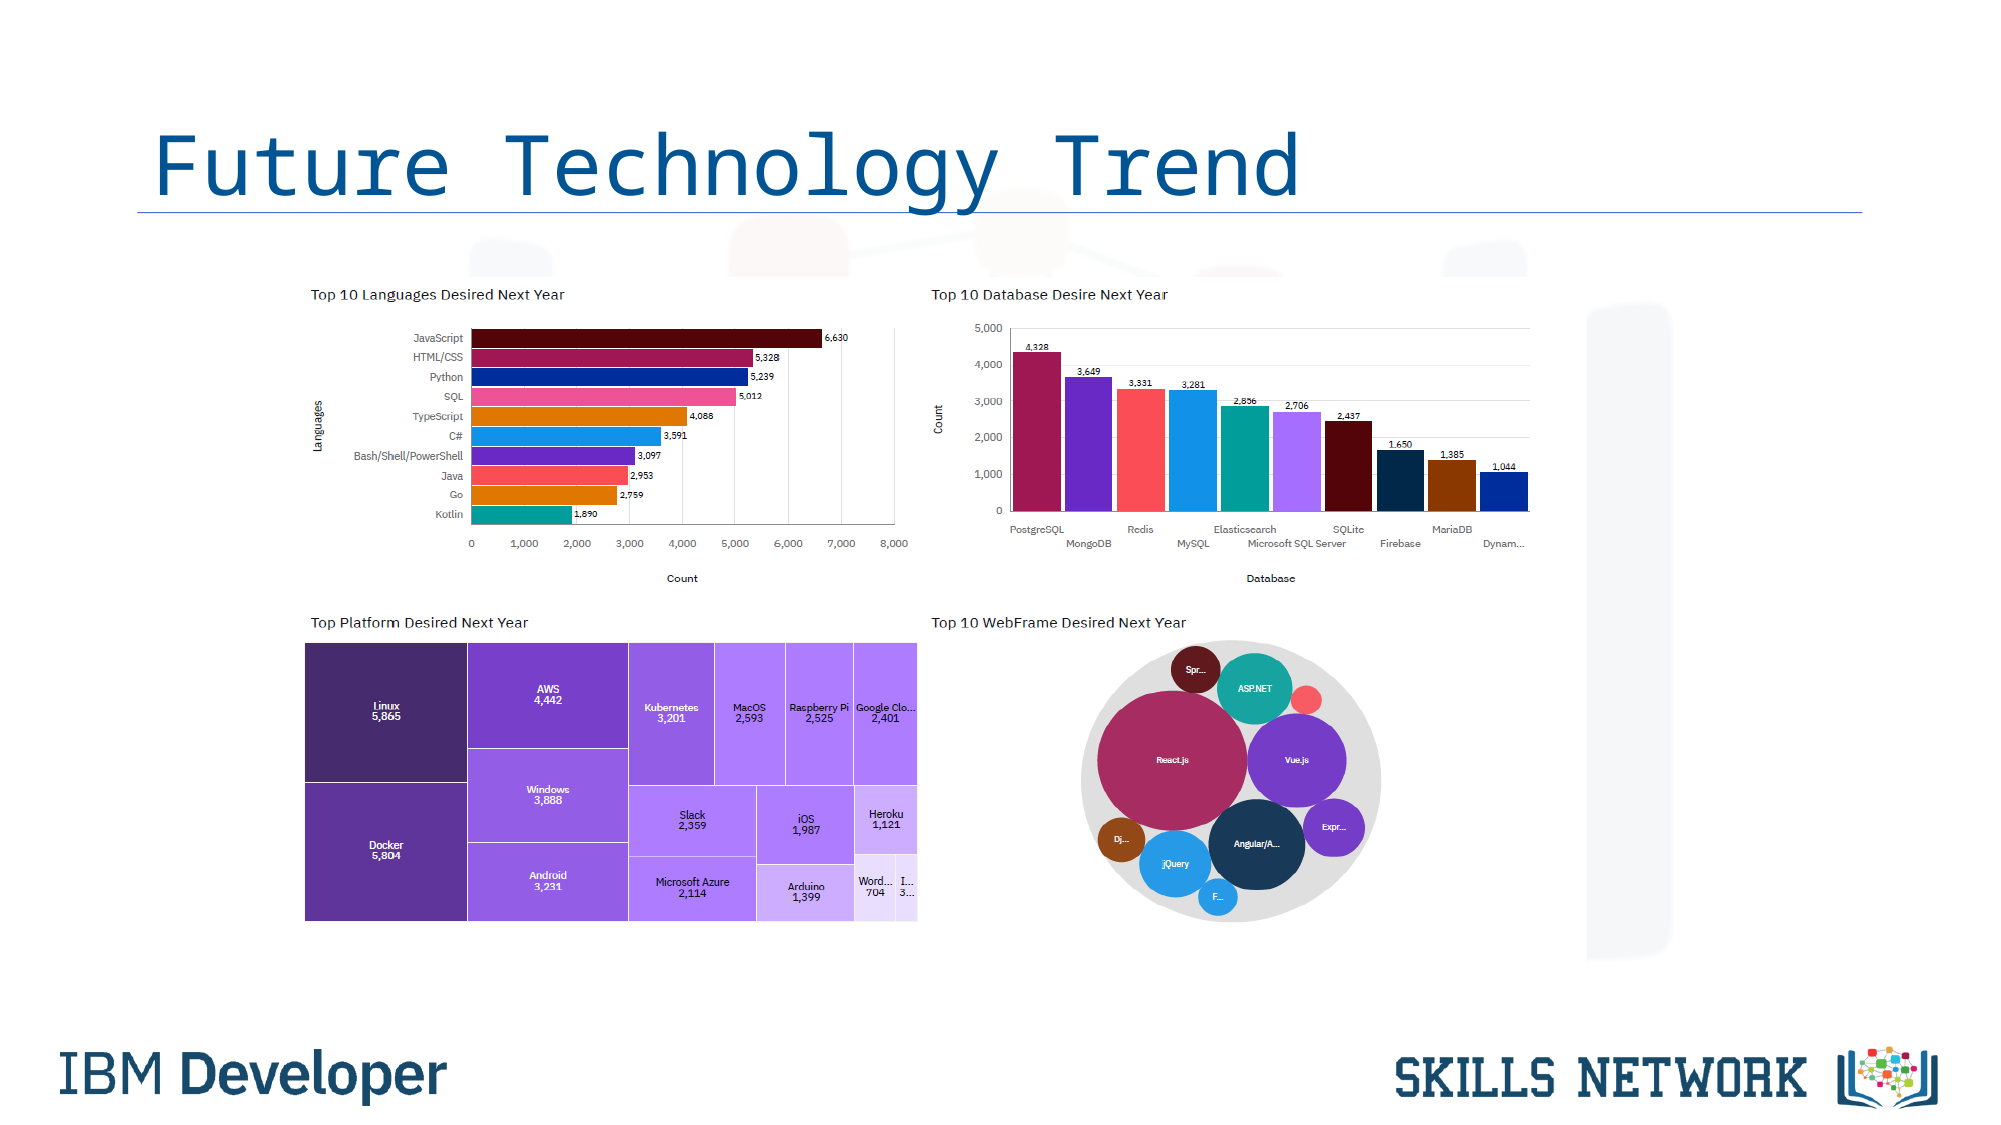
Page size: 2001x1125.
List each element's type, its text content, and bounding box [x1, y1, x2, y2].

picture [55, 1045, 459, 1108]
title Future Technology Trend [137, 59, 1863, 278]
picture [246, 277, 1587, 1037]
picture [1390, 1045, 1945, 1111]
